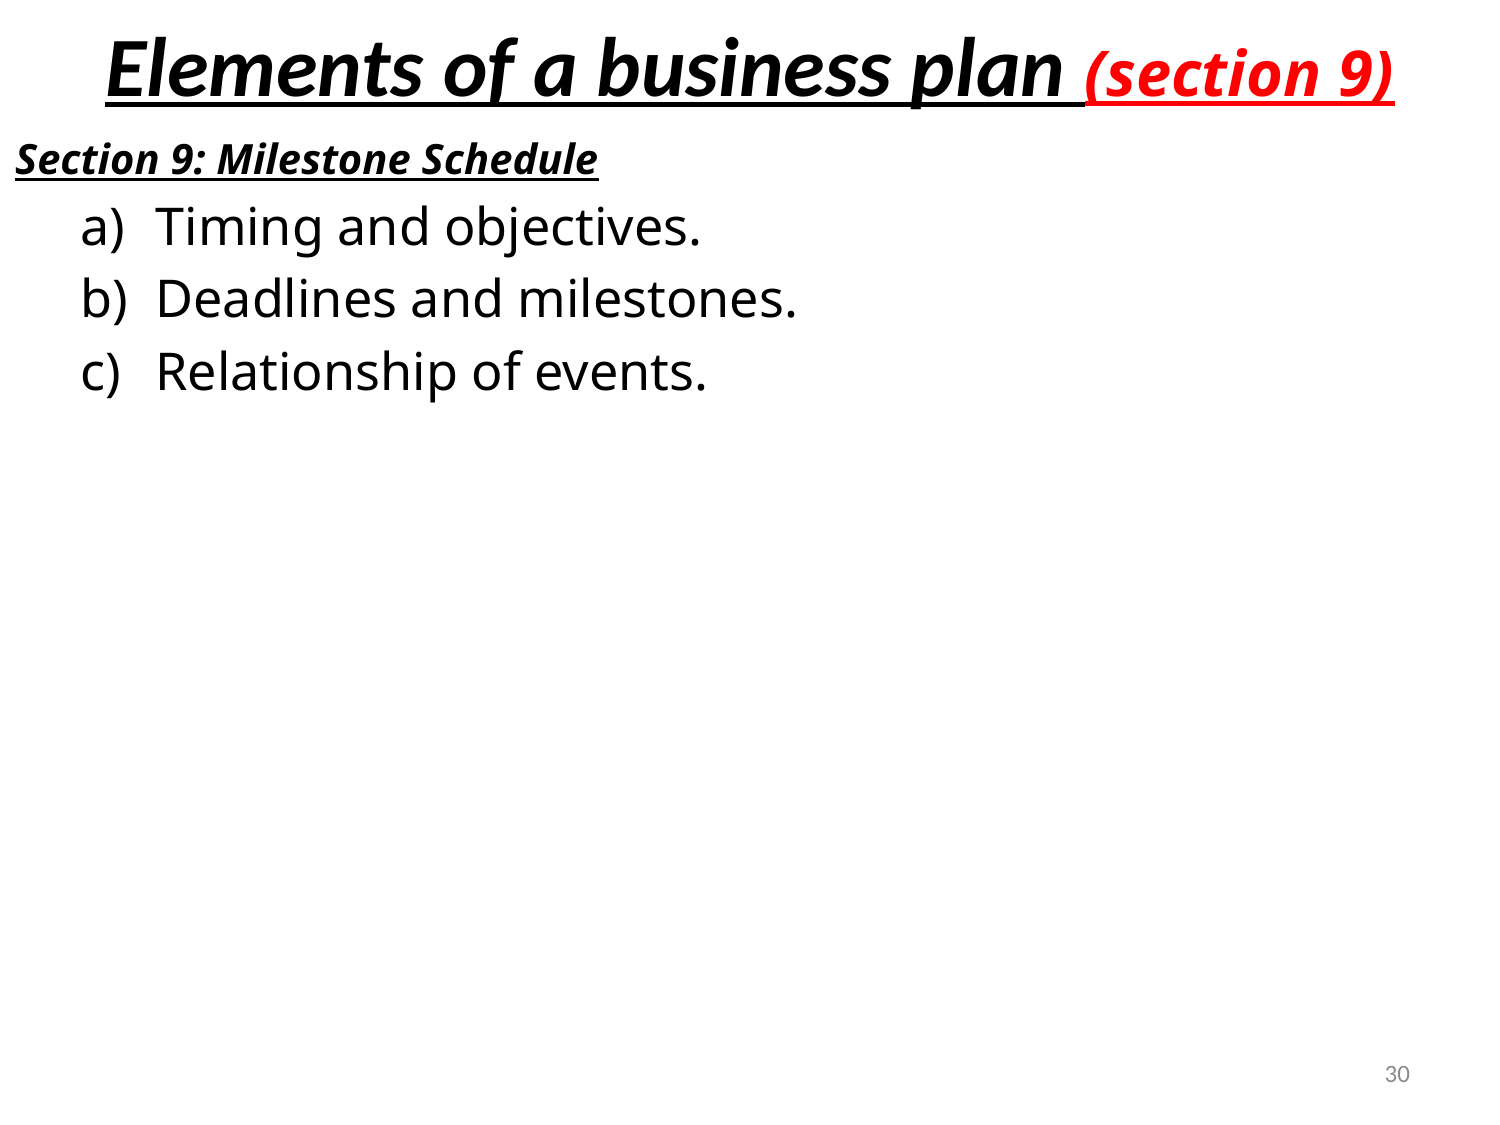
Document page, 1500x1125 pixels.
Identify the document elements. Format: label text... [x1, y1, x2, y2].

list Section 9: Milestone Schedule Timing and objectives. Deadlines and milestones. Relationship of events. [0, 125, 1500, 1125]
slide_number 30 [1074, 1042, 1425, 1103]
title Elements of a business plan (section 9) [75, 0, 1425, 125]
